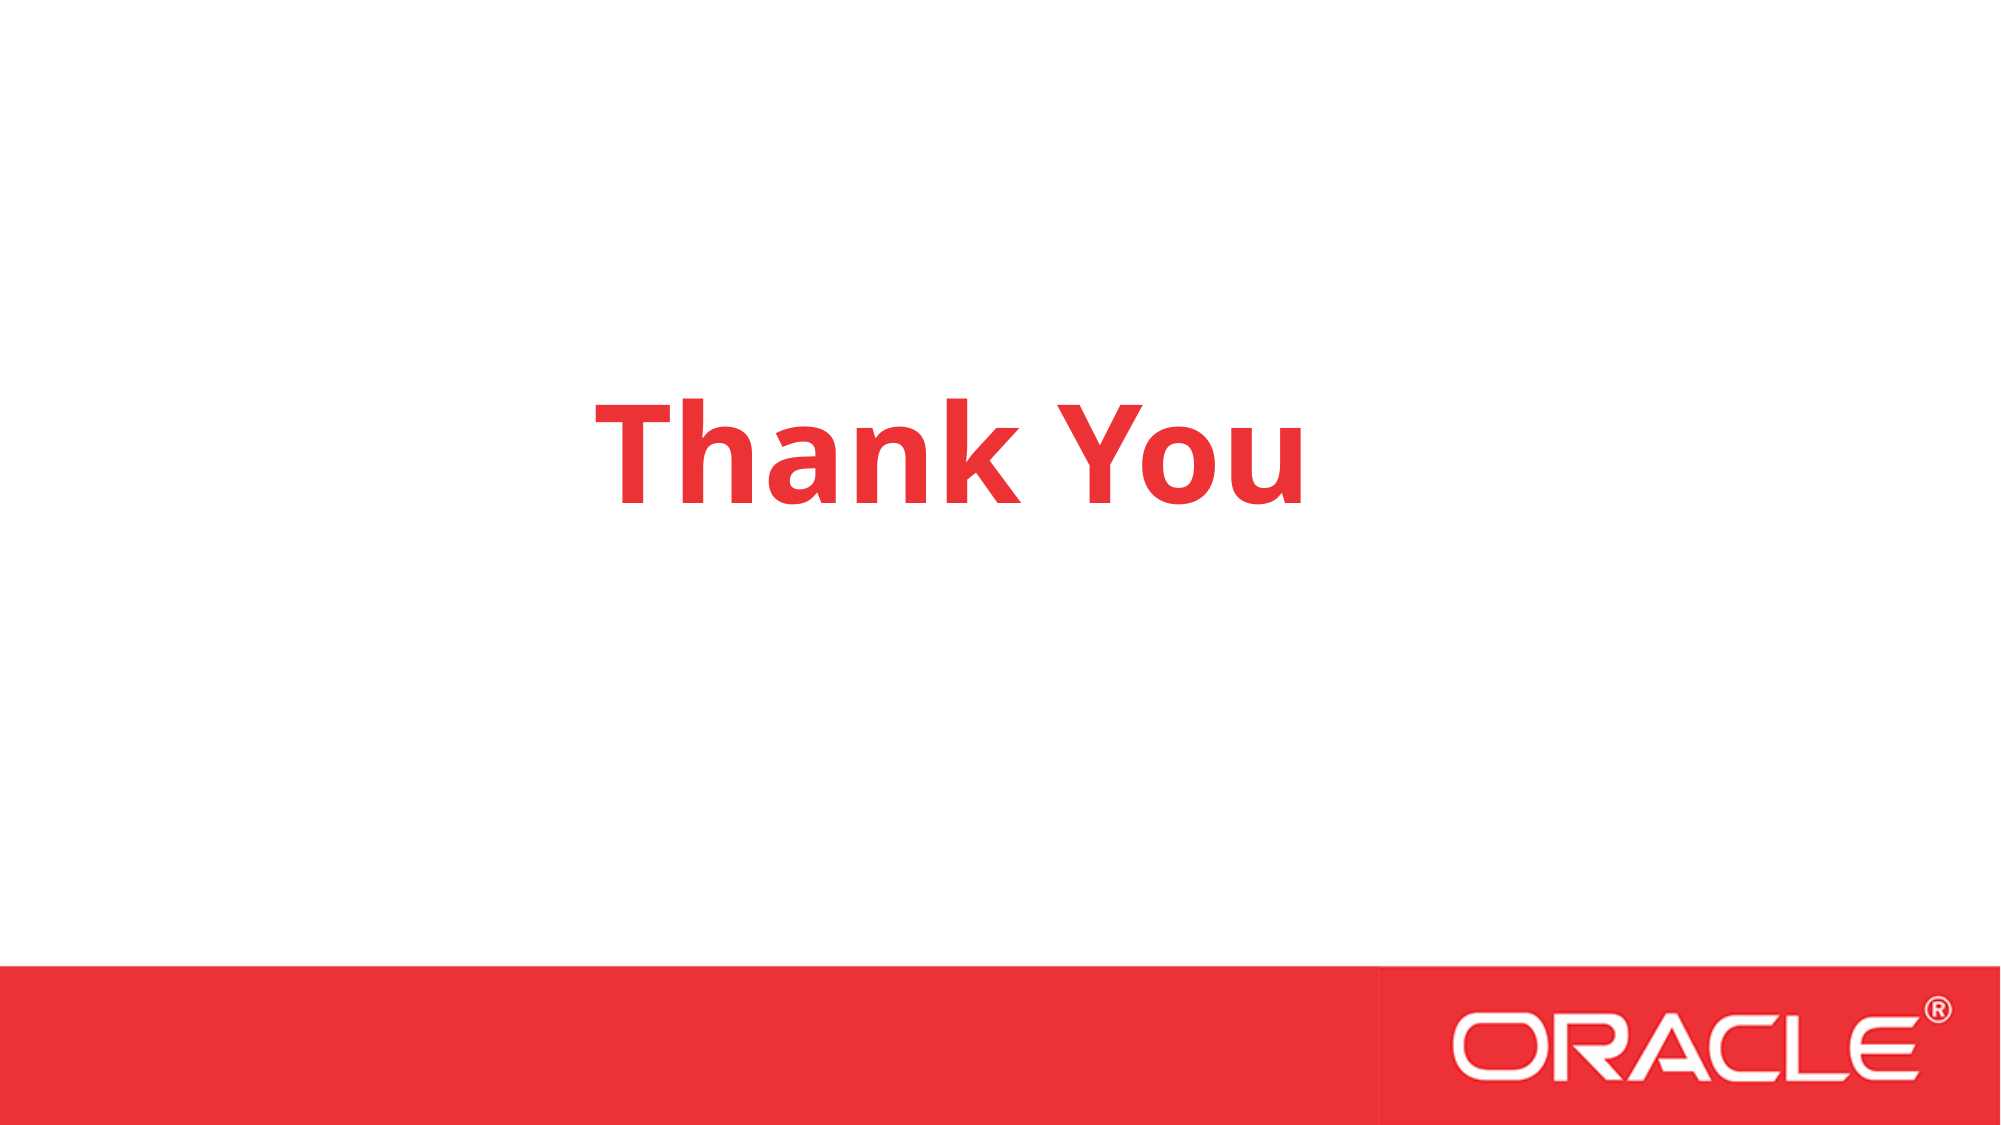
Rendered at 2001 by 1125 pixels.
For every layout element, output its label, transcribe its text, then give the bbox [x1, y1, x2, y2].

title Thank You [90, 350, 1816, 568]
picture [0, 0, 2001, 1125]
